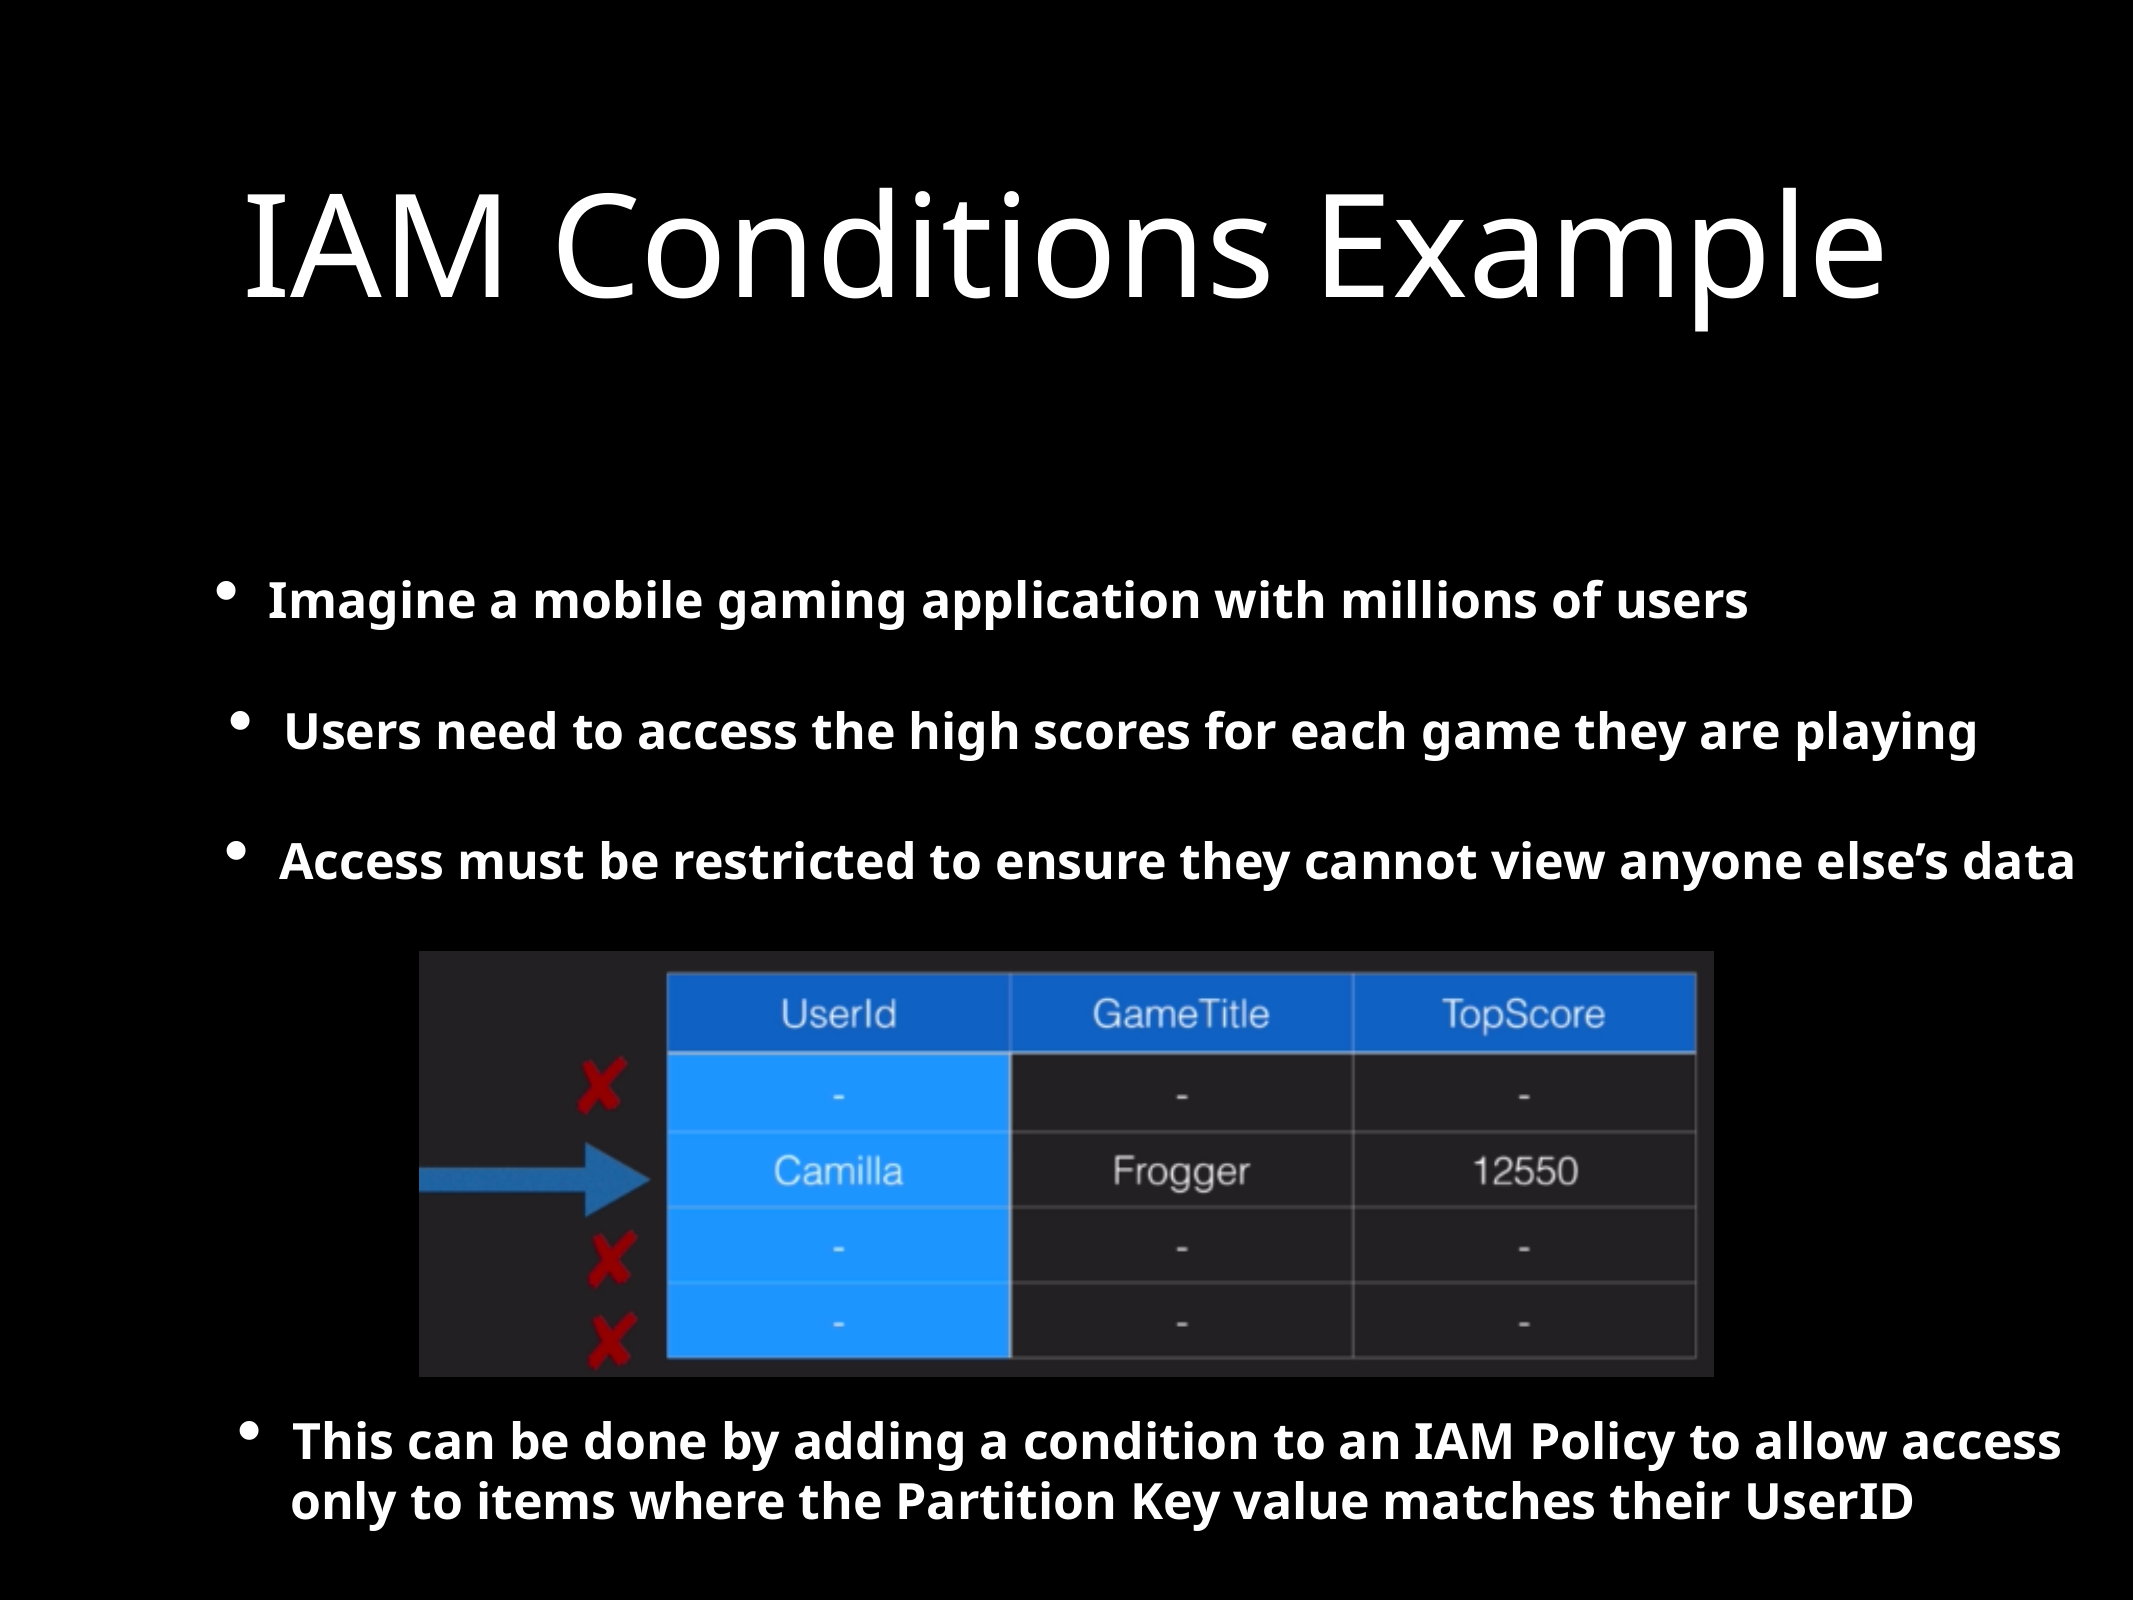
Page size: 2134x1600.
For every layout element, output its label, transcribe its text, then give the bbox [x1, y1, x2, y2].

text_box Access must be restricted to ensure they cannot view anyone else’s data [216, 821, 2086, 898]
text_box Imagine a mobile gaming application with millions of users [205, 560, 1759, 638]
title IAM Conditions Example [66, 0, 2067, 336]
text_box Users need to access the high scores for each game they are playing [220, 690, 1989, 768]
picture [419, 951, 1714, 1378]
text_box This can be done by adding a condition to an IAM Policy to allow access only to items where the Partition Key value matches their UserID [229, 1400, 2072, 1538]
